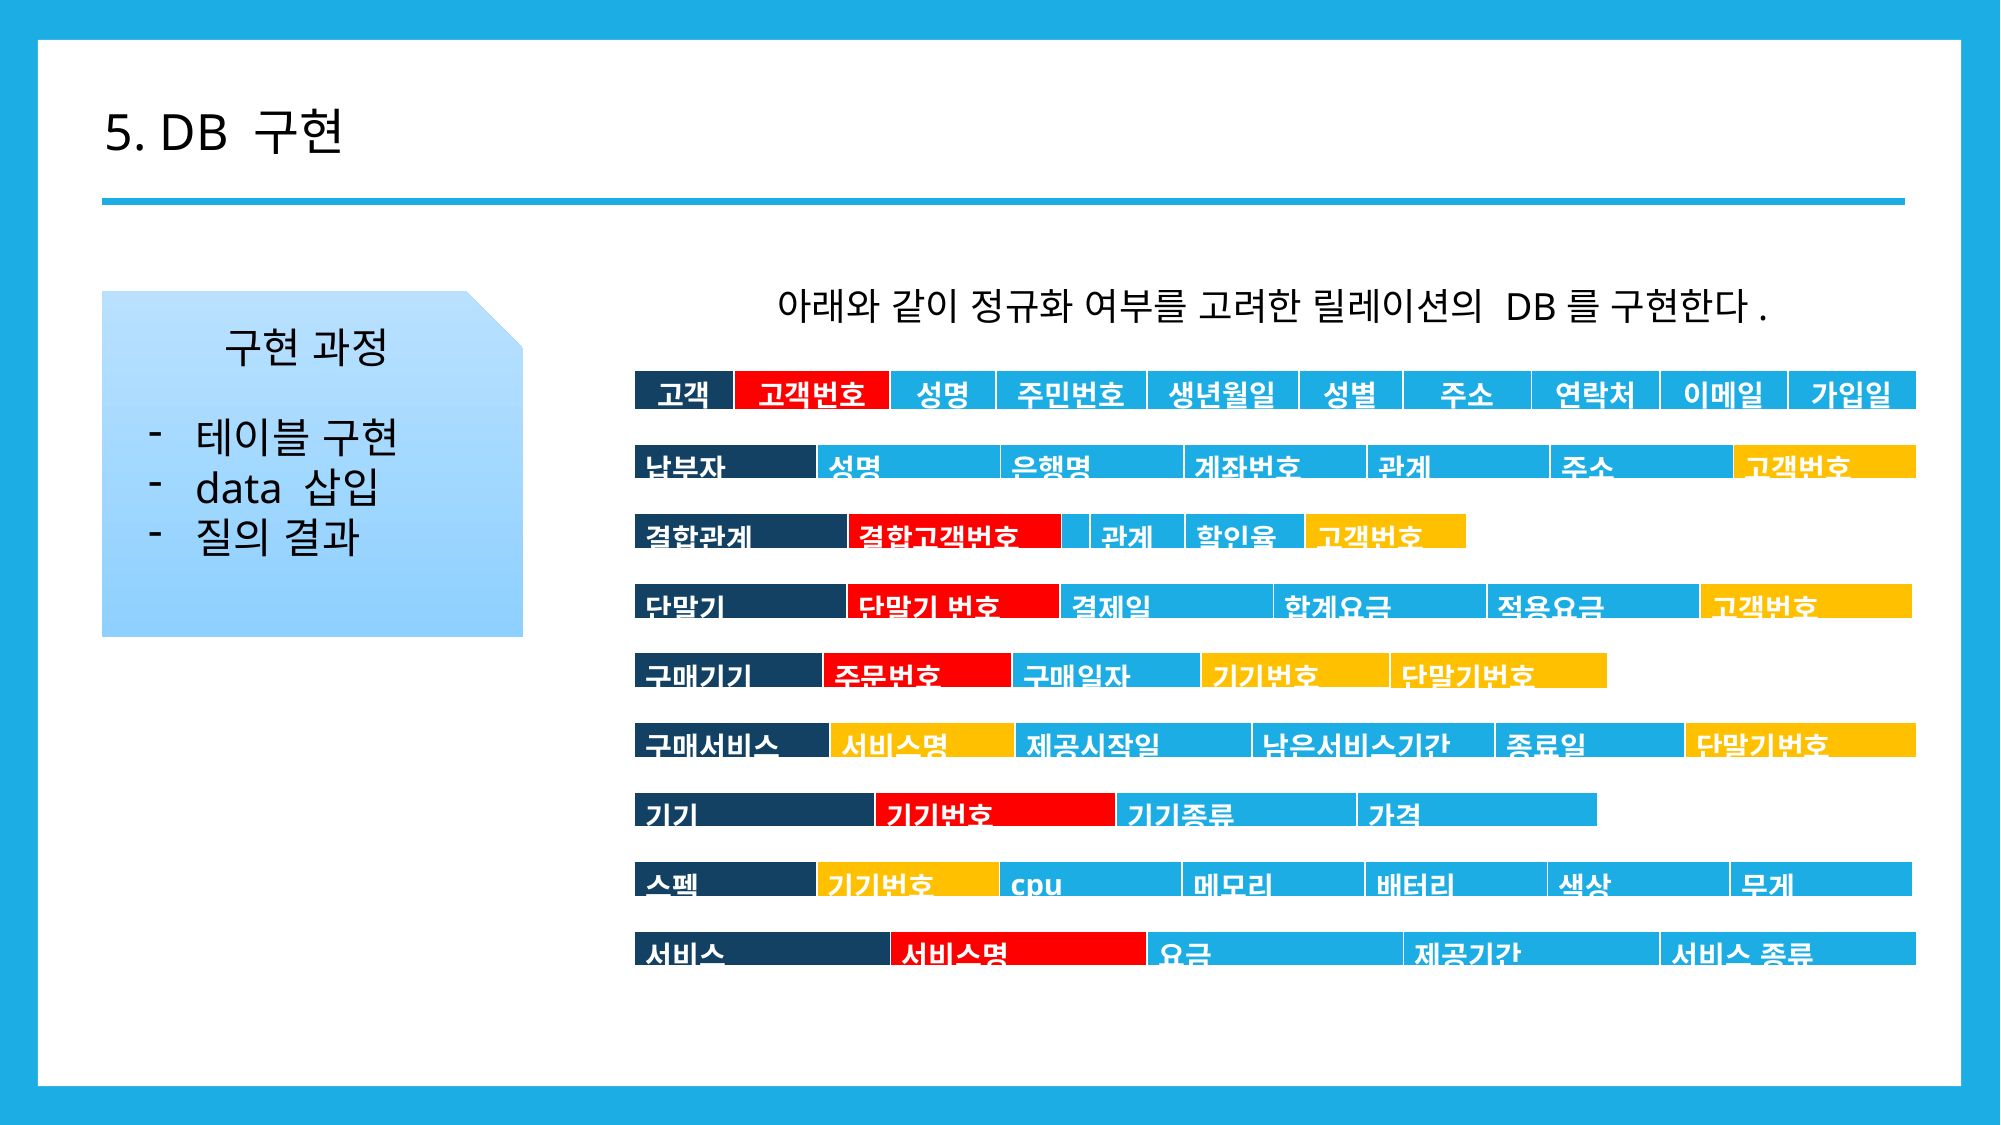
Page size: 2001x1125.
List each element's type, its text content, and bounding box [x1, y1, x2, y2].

table_header 단말기번호 [1686, 723, 1916, 757]
table_header 단말기 [635, 584, 846, 618]
table_header 적용요금 [1488, 584, 1699, 618]
table_header 관계 [1091, 514, 1184, 548]
table_header 종료일 [1496, 723, 1684, 757]
table_header 기기번호 [1202, 653, 1389, 687]
table_header 성별 [1300, 371, 1402, 409]
table_header 구매일자 [1013, 653, 1200, 687]
table_header 제공기간 [1404, 932, 1659, 965]
table_header 스펙 [635, 862, 816, 896]
table_header 계좌번호 [1185, 445, 1366, 478]
table_header cpu [1000, 862, 1181, 896]
table_header 기기번호 [876, 793, 1115, 826]
table_header 남은서비스기간 [1253, 723, 1494, 757]
table_header 성명 [818, 445, 1000, 478]
table_header 단말기 번호 [848, 584, 1059, 618]
text_box 아래와 같이 정규화 여부를 고려한 릴레이션의 DB를 구현한다. [762, 275, 1814, 335]
table_header 결제일 [1061, 584, 1273, 618]
table_header 주민번호 [997, 371, 1146, 409]
table_header 서비스 종류 [1661, 932, 1916, 965]
table_header 할인율 [1186, 514, 1304, 548]
table_header 관계 [1368, 445, 1549, 478]
text_box 5. DB 구현 [89, 93, 1414, 168]
table_header 연락처 [1532, 371, 1659, 409]
table_header 고객번호 [1701, 584, 1912, 618]
table_header 가입일 [1789, 371, 1916, 409]
table_header 기기번호 [818, 862, 999, 896]
table_header 고객번호 [1306, 514, 1466, 548]
table_header 주문번호 [824, 653, 1011, 687]
table_header 합계요금 [1274, 584, 1486, 618]
table_header 색상 [1548, 862, 1729, 896]
table_header 서비스명 [831, 723, 1014, 757]
table_header 주소 [1551, 445, 1733, 478]
table_header 단말기번호 [1391, 653, 1607, 688]
table_header 구매서비스 [635, 723, 829, 757]
table_header 구매기기 [635, 653, 822, 687]
table_header 기기 [635, 793, 874, 826]
table_header 생년월일 [1148, 371, 1298, 409]
table_header 결합관계 [635, 514, 847, 548]
table_header 배터리 [1366, 862, 1547, 896]
table_header 은행명 [1001, 445, 1183, 478]
table_header 무게 [1731, 862, 1912, 896]
table_header 주소 [1404, 371, 1531, 409]
table_header 고객번호 [735, 371, 889, 409]
table_header [1062, 514, 1089, 548]
table_header 서비스 [635, 932, 890, 965]
table_header 고객번호 [1734, 445, 1916, 478]
text_box 테이블 구현 data 삽입 질의 결과 [133, 404, 431, 570]
table_header 요금 [1148, 932, 1403, 965]
table_header 고객 [635, 371, 733, 409]
table_header 제공시작일 [1016, 723, 1251, 757]
table_header 납부자 [635, 445, 816, 478]
text_box [100, 289, 525, 640]
table_header 성명 [891, 371, 995, 409]
table_header 결합고객번호 [849, 514, 1061, 548]
table_header 서비스명 [891, 932, 1146, 965]
table_header 이메일 [1661, 371, 1787, 409]
text_box 구현 과정 [202, 314, 412, 380]
table_header 가격 [1358, 793, 1597, 826]
table_header 기기종류 [1117, 793, 1356, 826]
table_header 메모리 [1183, 862, 1364, 896]
